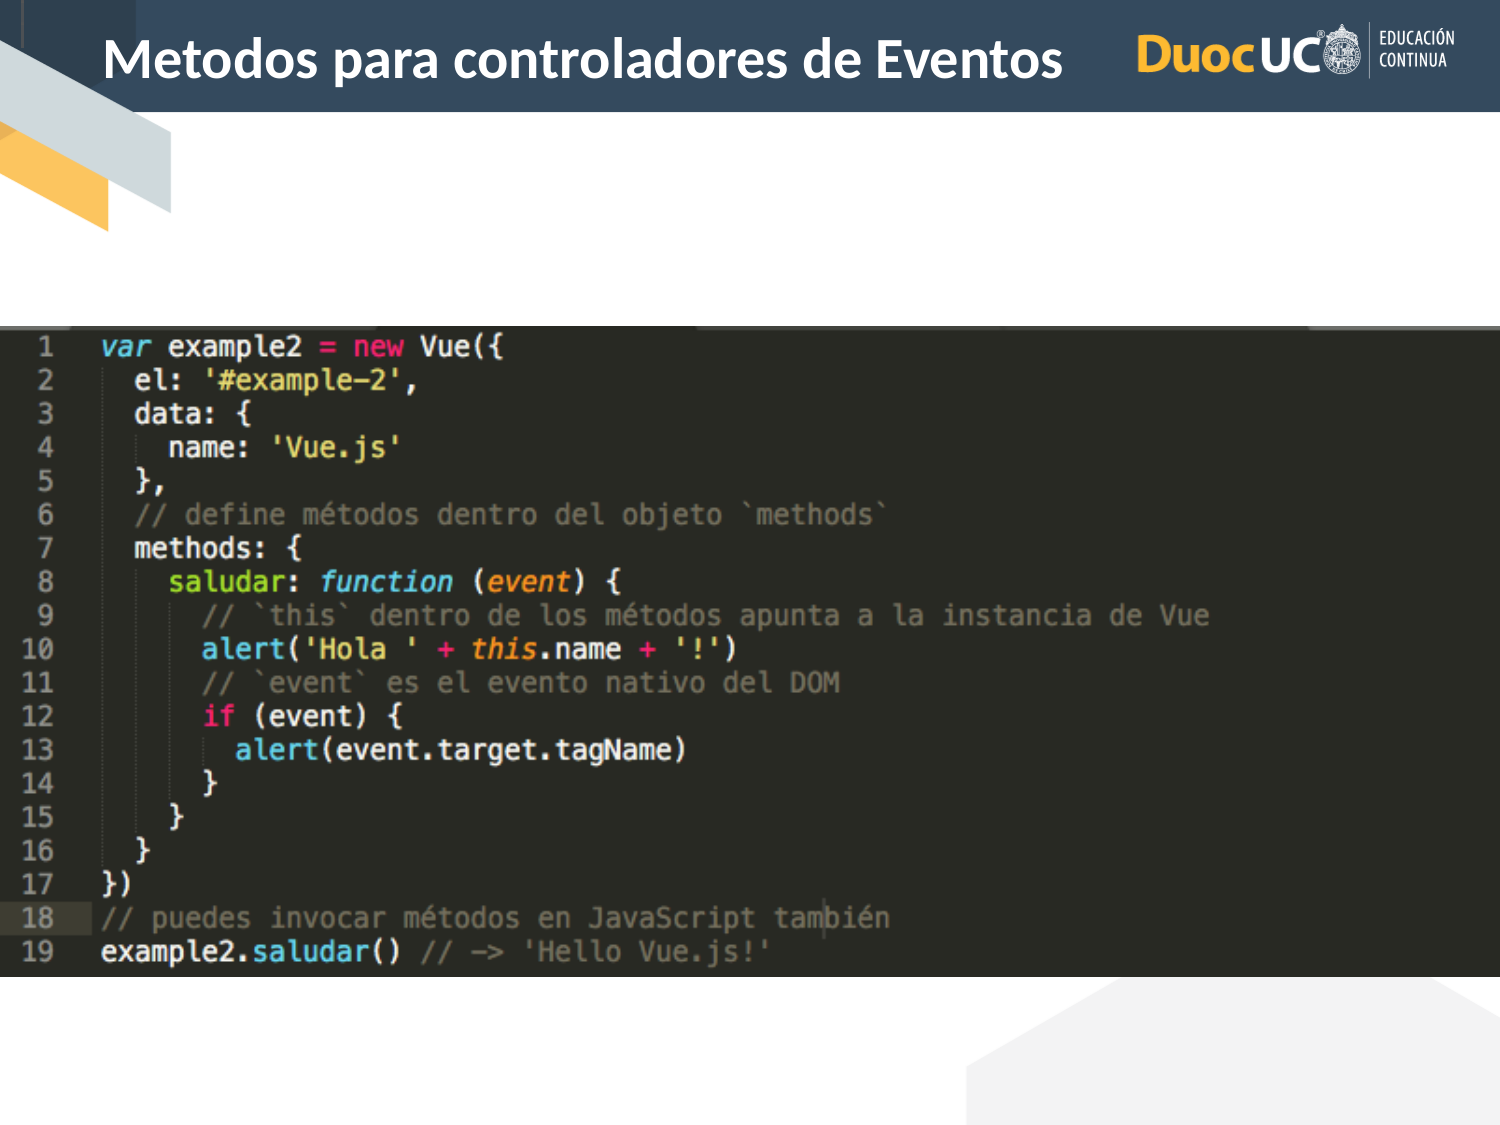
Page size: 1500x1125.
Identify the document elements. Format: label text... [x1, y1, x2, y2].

picture [0, 0, 1500, 1125]
text_box Metodos para controladores de Eventos [87, 12, 1100, 98]
